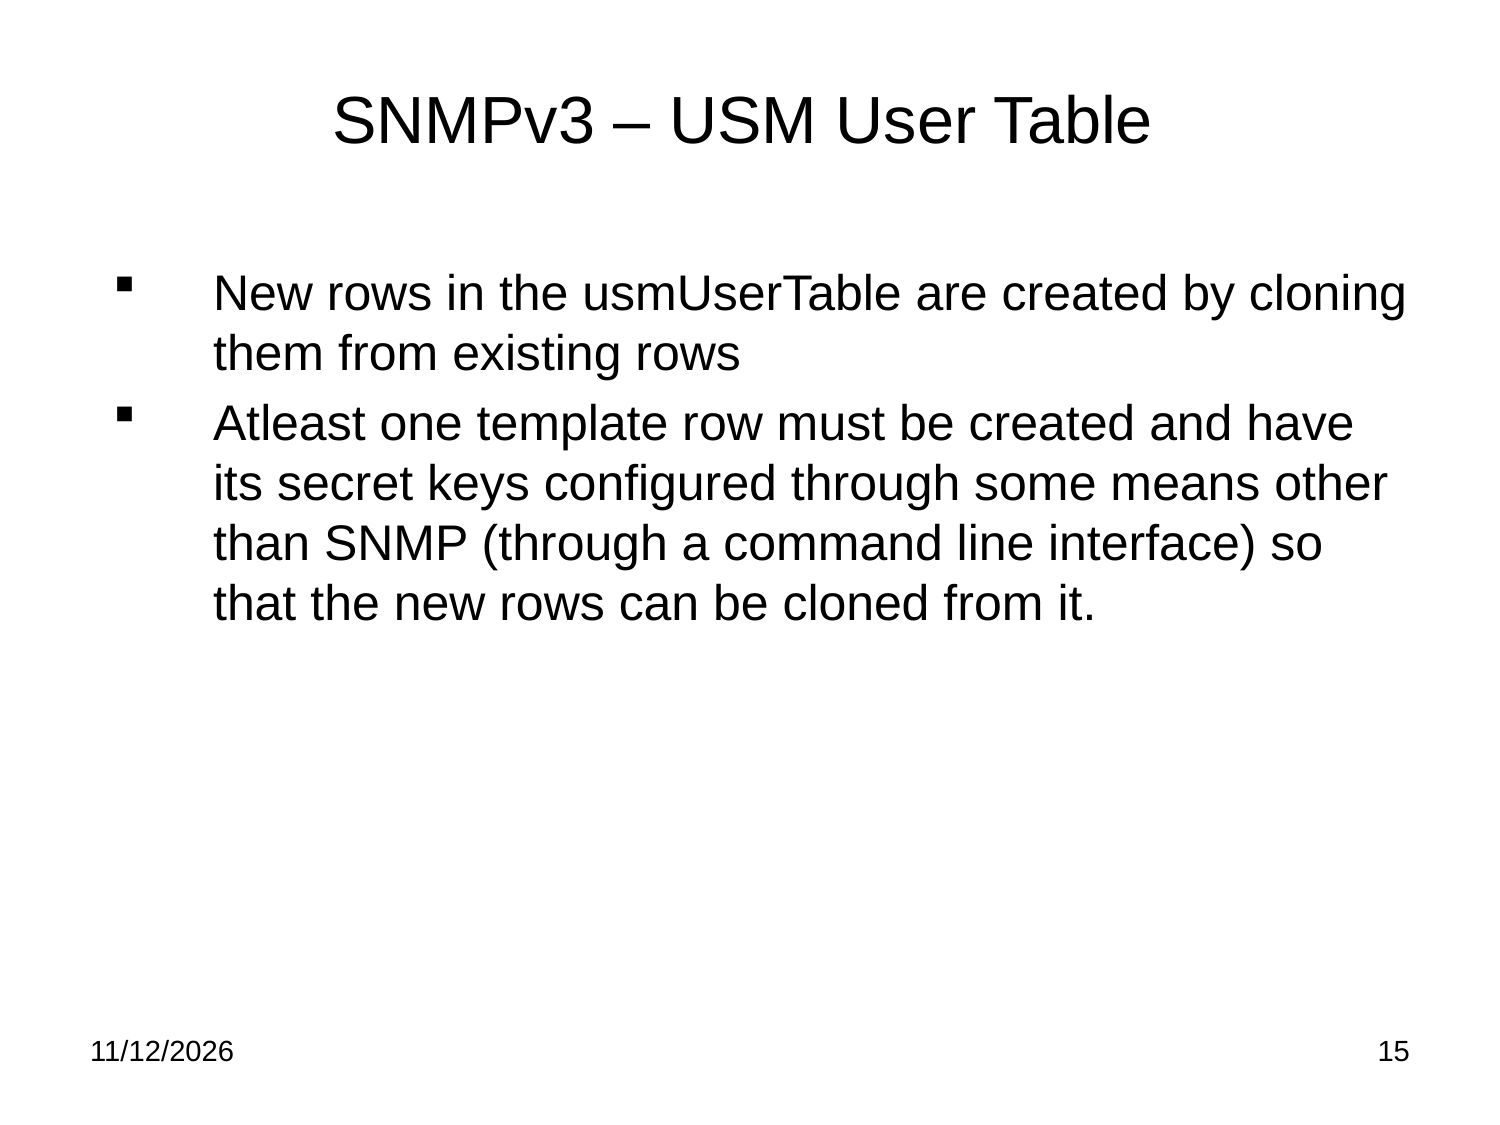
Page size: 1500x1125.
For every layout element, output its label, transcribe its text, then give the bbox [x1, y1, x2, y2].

text_box New rows in the usmUserTable are created by cloning them from existing rows Atleast one template row must be created and have its secret keys configured through some means other than SNMP (through a command line interface) so that the new rows can be cloned from it. [98, 252, 1434, 952]
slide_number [74, 1024, 426, 1103]
title SNMPv3 – USM User Table [67, 23, 1418, 211]
slide_number 15 [1074, 1024, 1426, 1103]
